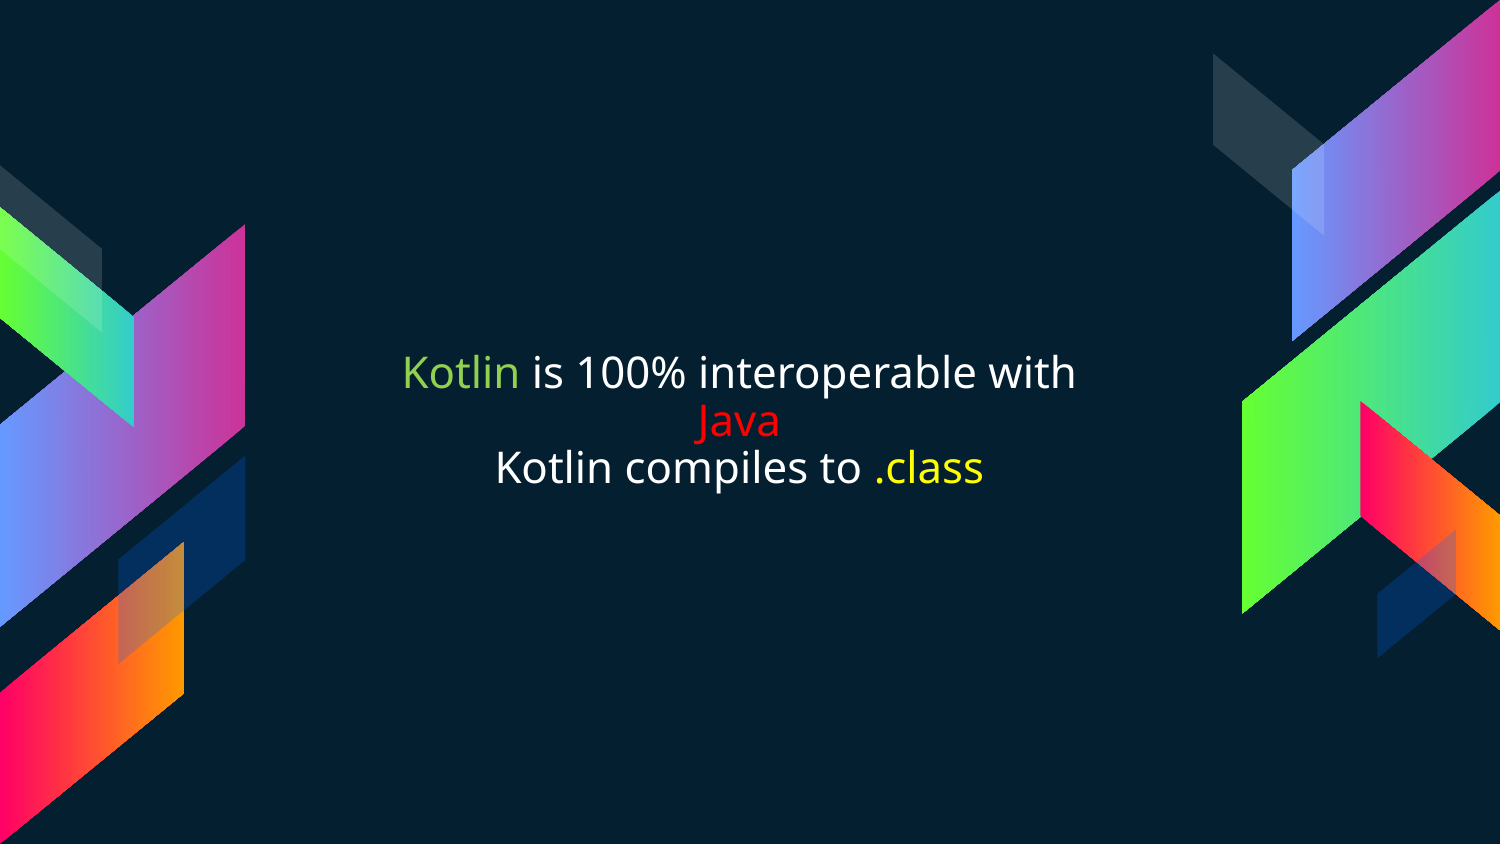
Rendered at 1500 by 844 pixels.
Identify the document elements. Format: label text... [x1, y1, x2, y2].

list Kotlin is 100% interoperable with Java Kotlin compiles to .class [354, 354, 1125, 490]
